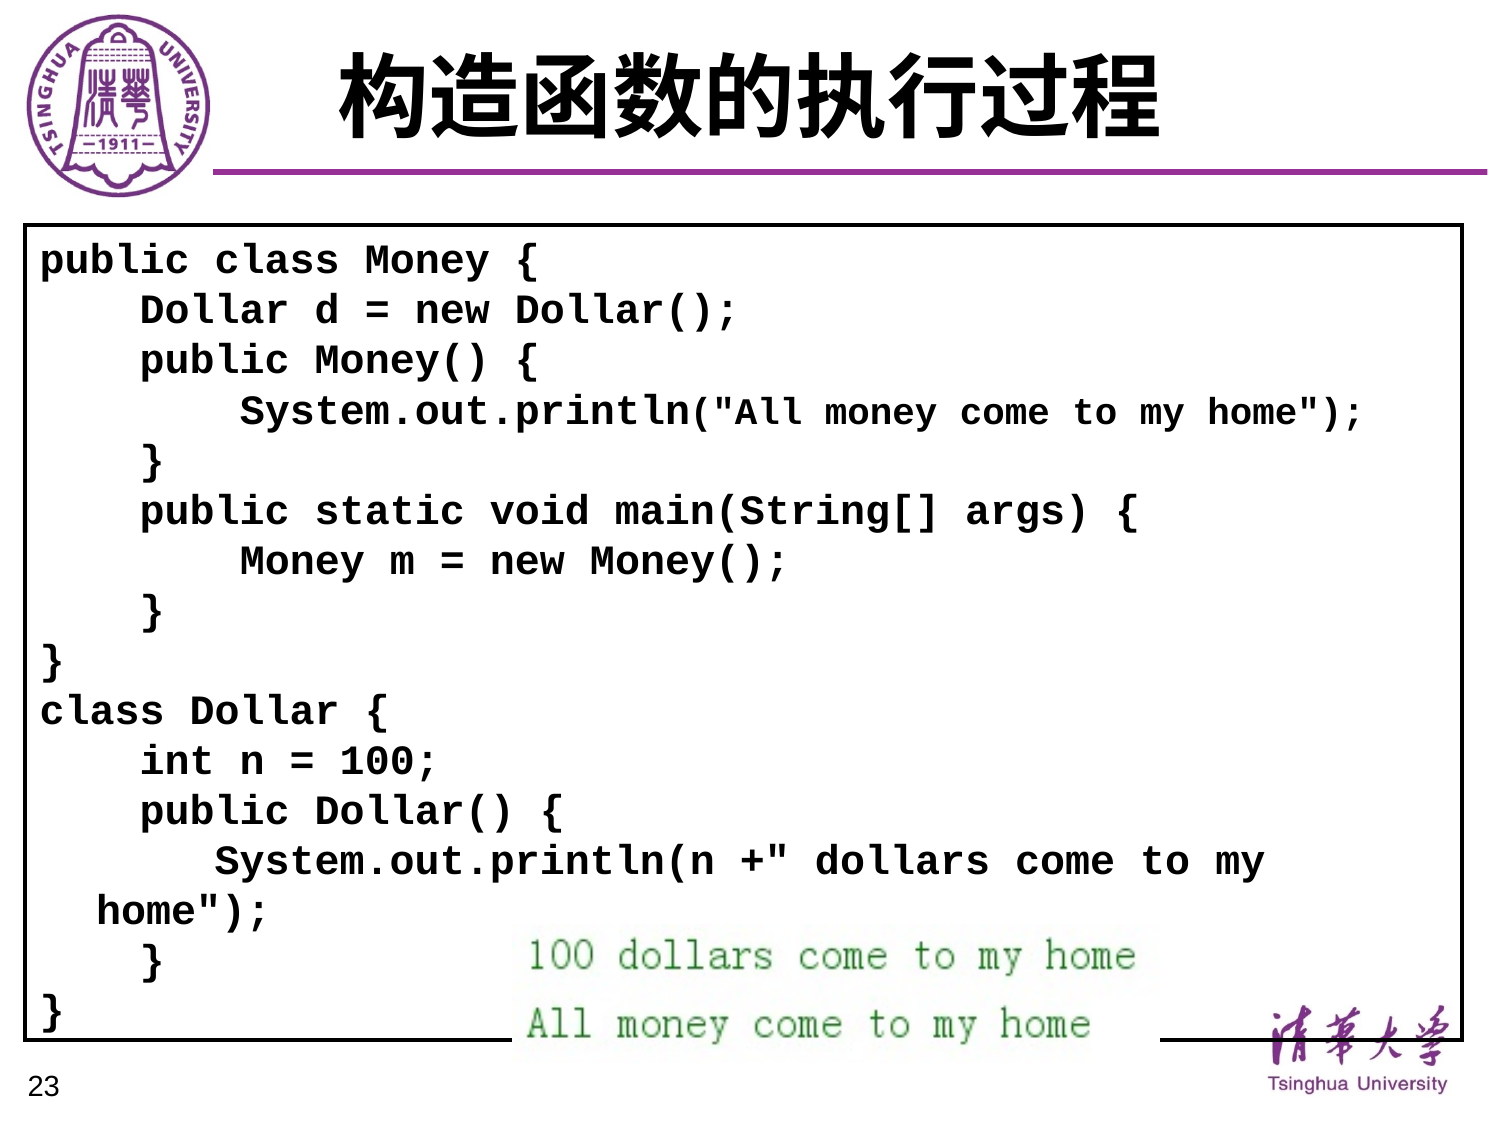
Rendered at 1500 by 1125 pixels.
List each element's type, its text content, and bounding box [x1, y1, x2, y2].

picture [1262, 1040, 1454, 1101]
picture [512, 924, 1160, 1063]
footer 23 [12, 1059, 176, 1125]
title 构造函数的执行过程 [24, 37, 1476, 151]
text_box public class Money { Dollar d = new Dollar(); public Money() { System.out.println("All money come to my home"); } public static void main(String[] args) { Money m = new Money(); } } class Dollar { int n = 100; public Dollar() { System.out.println(n +" dollars come to my home"); } } [24, 224, 1463, 1040]
picture [24, 12, 213, 37]
picture [24, 151, 213, 200]
